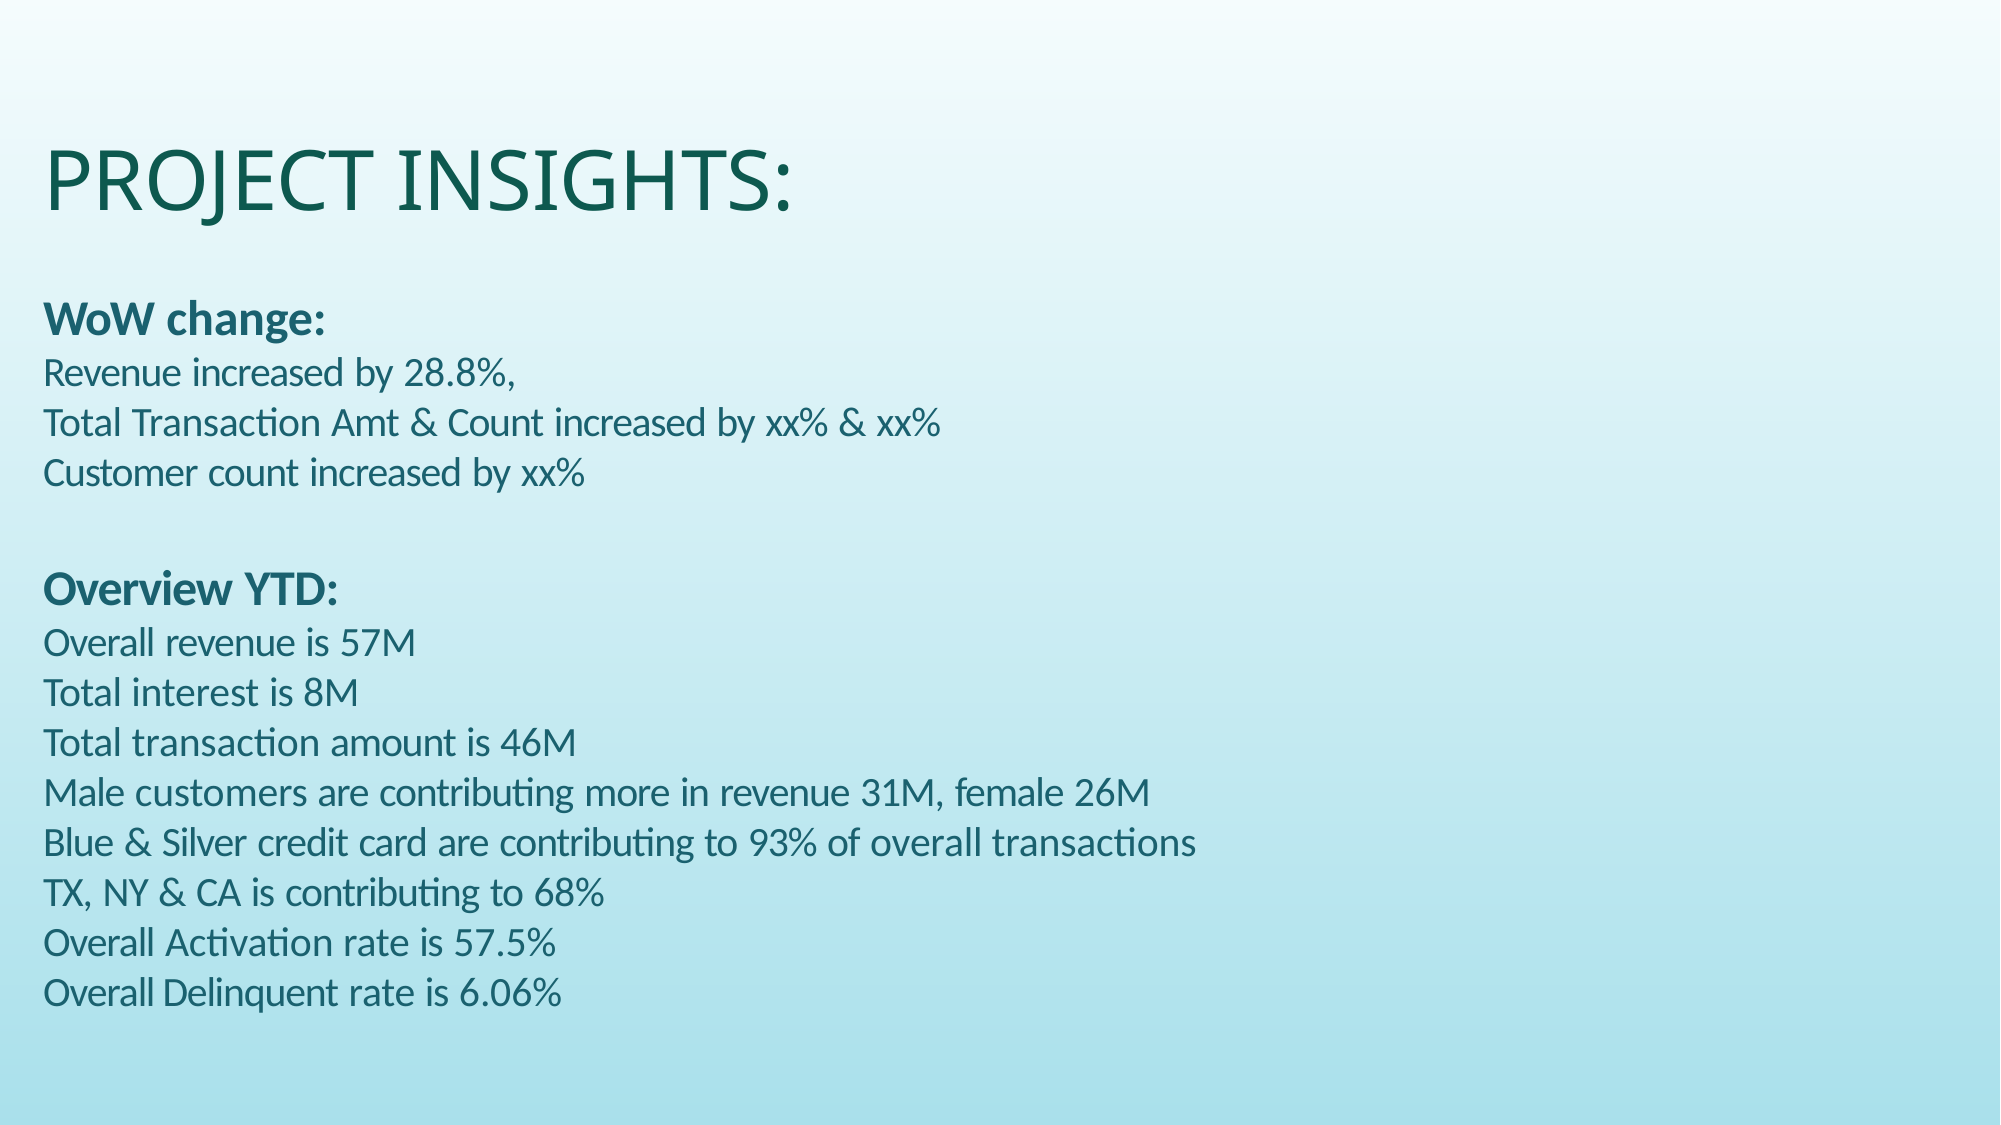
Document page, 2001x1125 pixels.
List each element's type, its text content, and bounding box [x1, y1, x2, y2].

title PROJECT INSIGHTS: WoW change: Revenue increased by 28.8%, Total Transaction Amt & Count increased by xx% & xx% Customer count increased by xx% Overview YTD: Overall revenue is 57M Total interest is 8M Total transaction amount is 46M Male customers are contributing more in revenue 31M, female 26M Blue & Silver credit card are contributing to 93% of overall transactions TX, NY & CA is contributing to 68% Overall Activation rate is 57.5% Overall Delinquent rate is 6.06% [41, 72, 1988, 1066]
